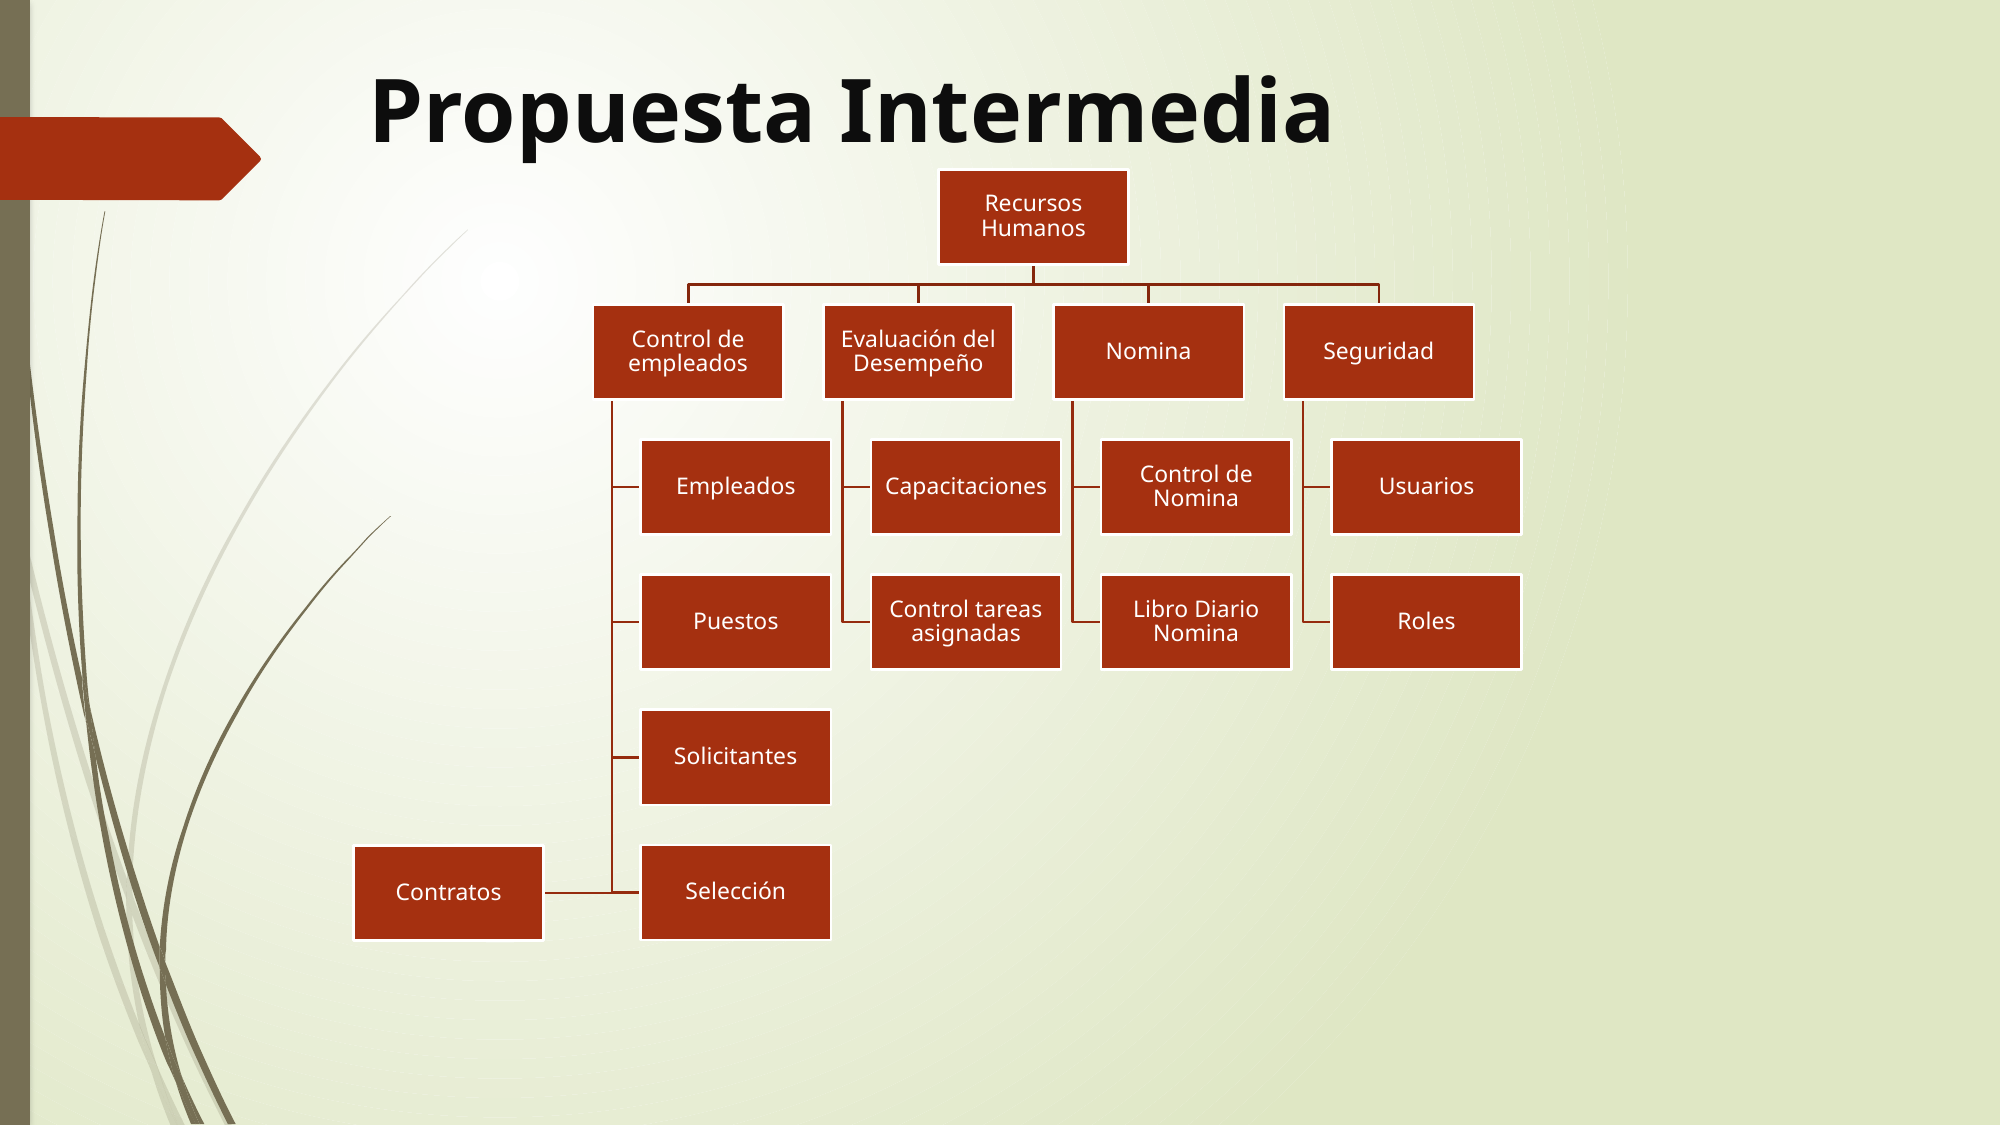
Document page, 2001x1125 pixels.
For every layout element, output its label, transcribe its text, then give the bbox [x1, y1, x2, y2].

title Propuesta Intermedia [353, 47, 1655, 168]
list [210, 168, 1904, 1076]
